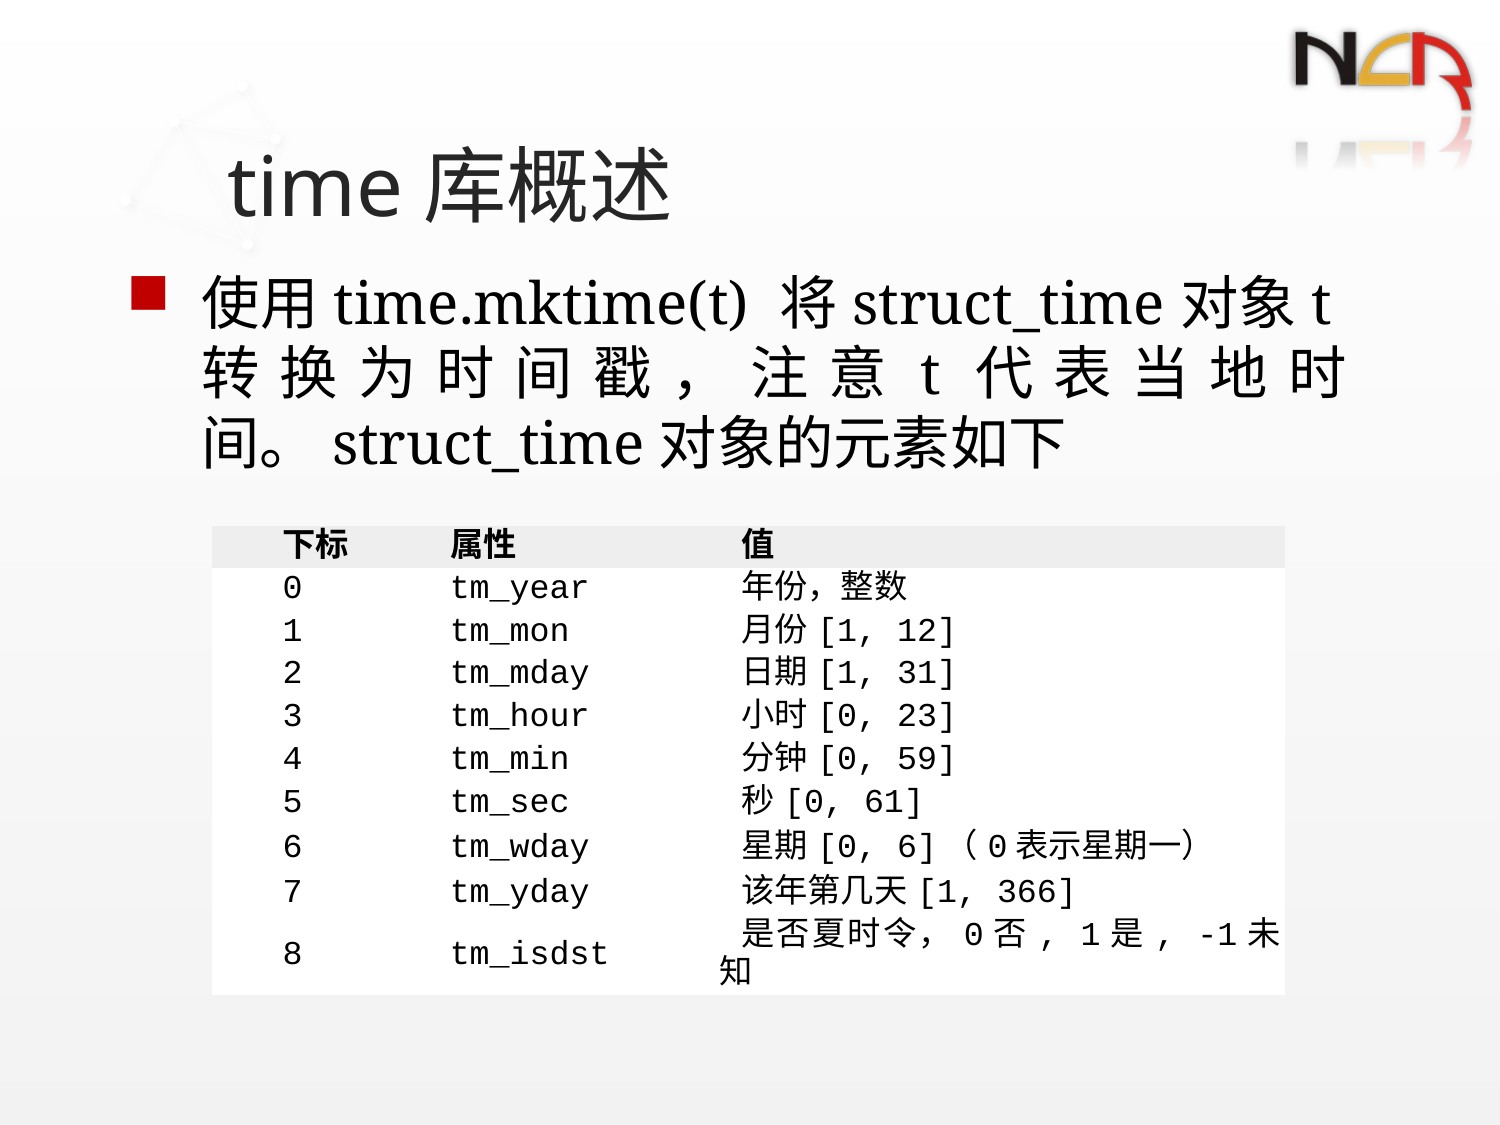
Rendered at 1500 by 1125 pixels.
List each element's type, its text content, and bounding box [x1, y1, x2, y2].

table_cell 该年第几天[1, 366] [671, 872, 1285, 915]
table_cell 星期[0, 6]（0表示星期一） [671, 825, 1285, 872]
table_cell 年份，整数 [671, 568, 1285, 611]
table_cell 7 [212, 872, 380, 915]
table_cell 分钟[0, 59] [671, 739, 1285, 782]
table_cell 小时[0, 23] [671, 697, 1285, 739]
table_cell tm_hour [380, 697, 671, 739]
table_cell 月份[1, 12] [671, 611, 1285, 654]
table_cell tm_mday [380, 654, 671, 697]
picture [1281, 0, 1488, 229]
table_header 属性 [380, 526, 671, 568]
table_cell 秒[0, 61] [671, 782, 1285, 825]
table_cell 1 [212, 611, 380, 654]
text_box 使用time.mktime(t) 将struct_time对象t转换为时间戳，注意t代表当地时间。struct_time对象的元素如下 [111, 258, 1362, 484]
table_cell 0 [212, 568, 380, 611]
table_cell tm_isdst [380, 915, 671, 995]
table_cell tm_min [380, 739, 671, 782]
table_cell tm_yday [380, 872, 671, 915]
table_cell 6 [212, 825, 380, 872]
table_cell 5 [212, 782, 380, 825]
table_cell 日期[1, 31] [671, 654, 1285, 697]
table_header 下标 [212, 526, 380, 568]
table_cell tm_wday [380, 825, 671, 872]
table_header 值 [671, 526, 1285, 568]
table_cell tm_year [380, 568, 671, 611]
table_cell 8 [212, 915, 380, 995]
picture [111, 64, 314, 268]
table_cell tm_mon [380, 611, 671, 654]
table_cell 是否夏时令，0否, 1是, -1未知 [671, 915, 1285, 995]
table_cell 3 [212, 697, 380, 739]
table_cell 4 [212, 739, 380, 782]
table_cell tm_sec [380, 782, 671, 825]
table_cell 2 [212, 654, 380, 697]
text_box time库概述 [318, 125, 1388, 241]
